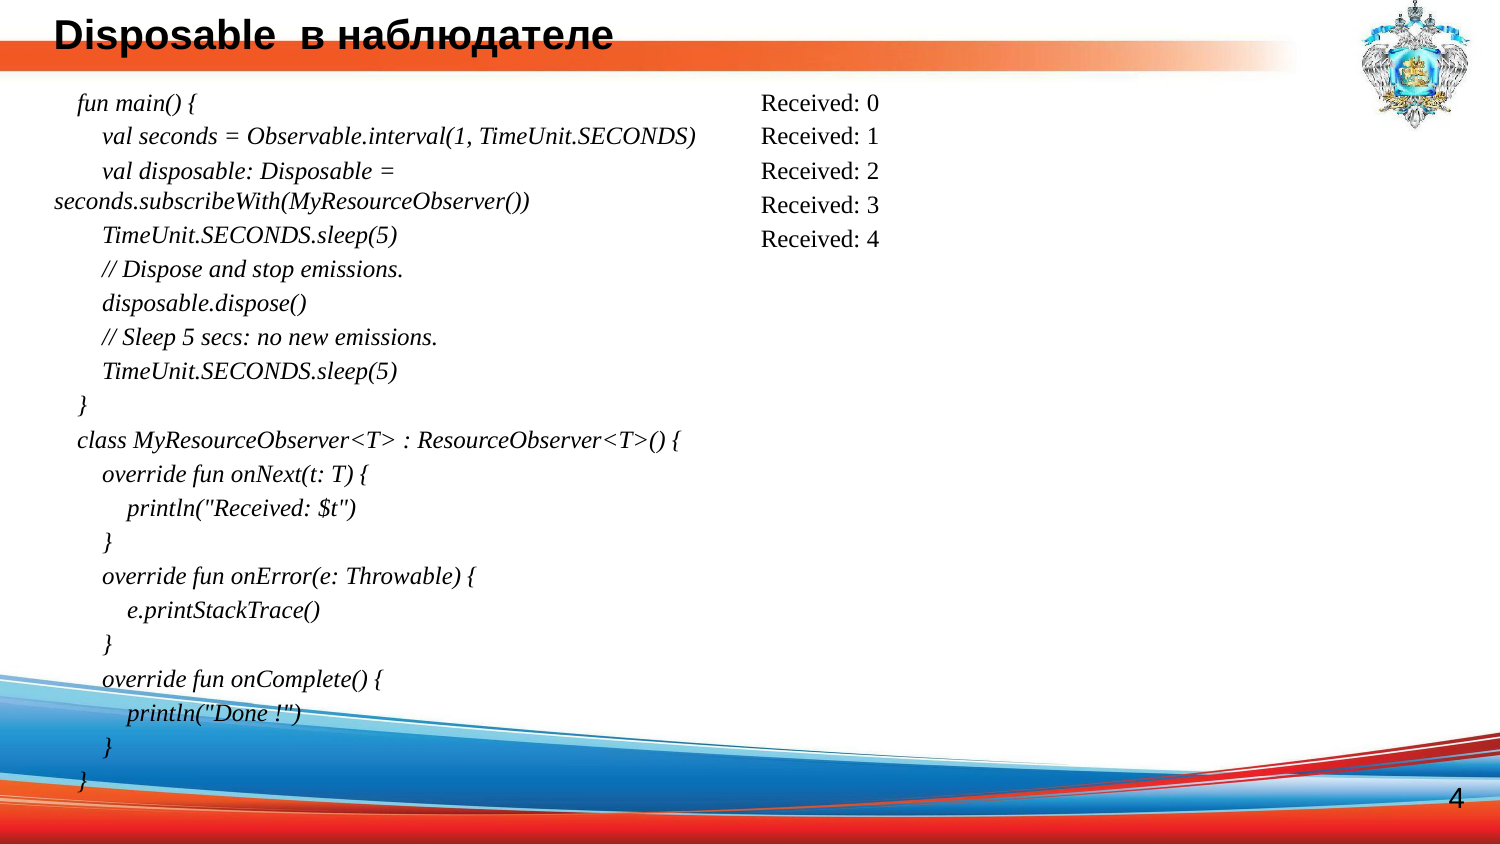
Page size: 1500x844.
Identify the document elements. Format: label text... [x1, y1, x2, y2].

text_box Disposable в наблюдателе [39, 0, 992, 65]
list fun main() { val seconds = Observable.interval(1, TimeUnit.SECONDS) val disposable: Disposable = seconds.subscribeWith(MyResourceObserver()) TimeUnit.SECONDS.sleep(5) // Dispose and stop emissions. disposable.dispose() // Sleep 5 secs: no new emissions. TimeUnit.SECONDS.sleep(5) } class MyResourceObserver<T> : ResourceObserver<T>() { override fun onNext(t: T) { println("Received: $t") } override fun onError(e: Throwable) { e.printStackTrace() } override fun onComplete() { println("Done !") } } Received: 0 Received: 1 Received: 2 Received: 3 Received: 4 [39, 70, 1437, 817]
picture [0, 0, 1500, 844]
slide_number 4 [1389, 764, 1480, 830]
